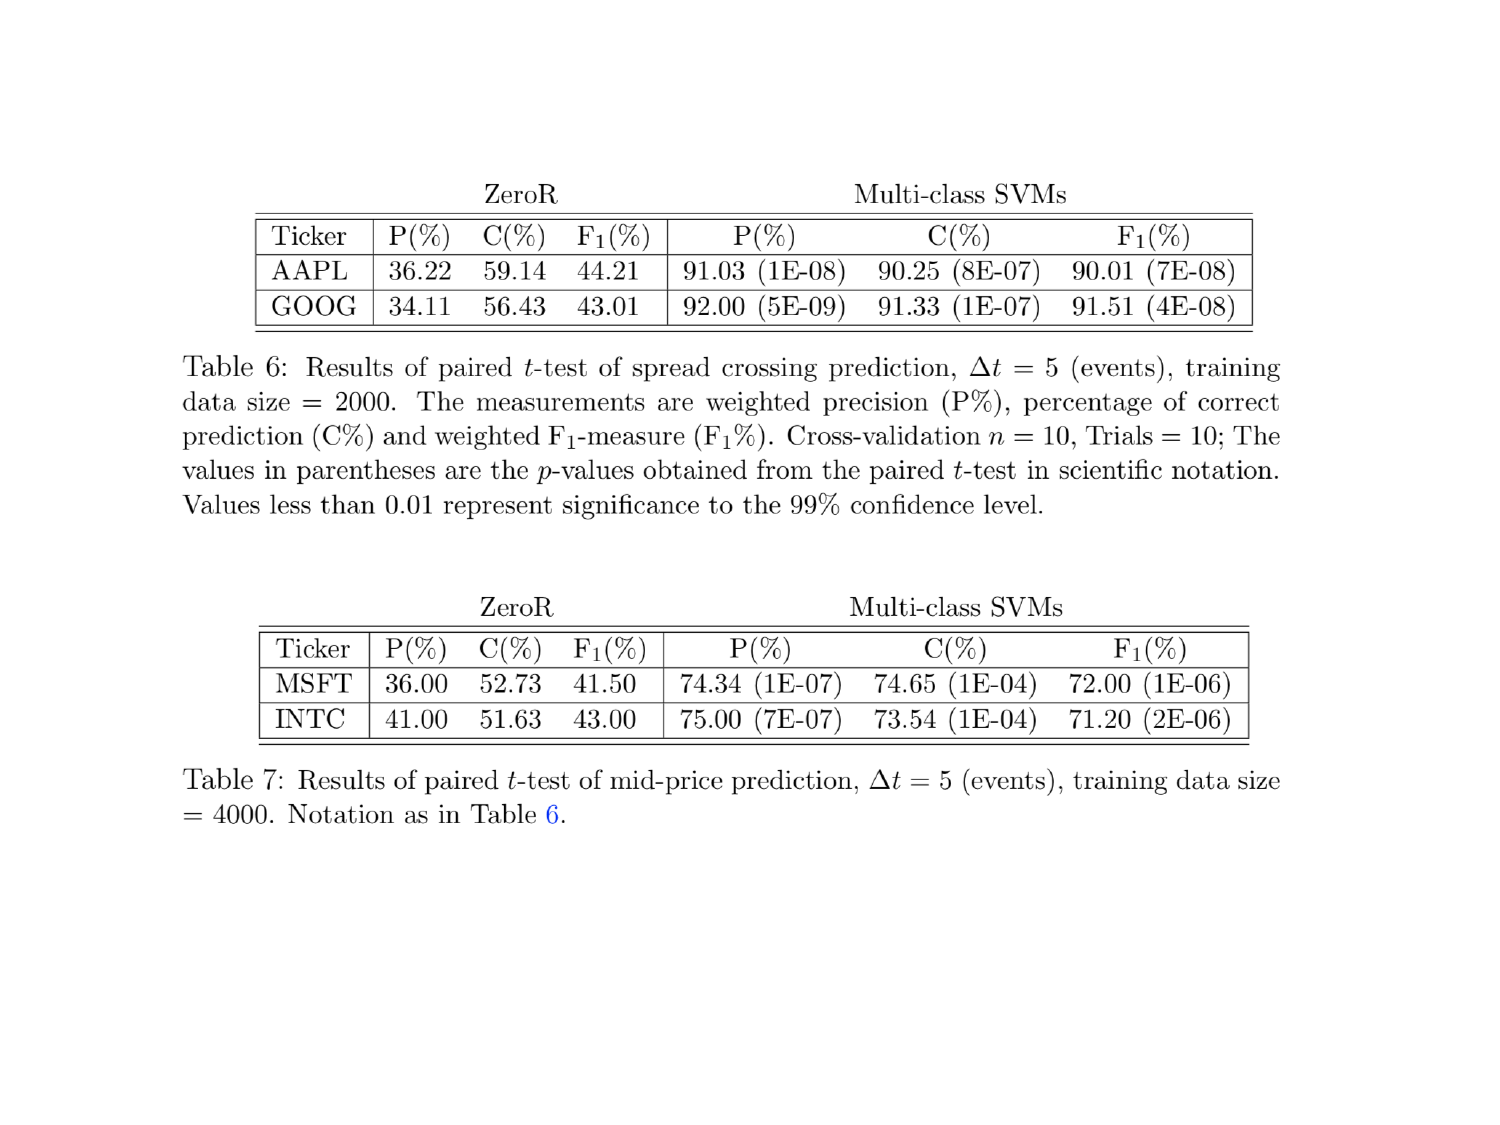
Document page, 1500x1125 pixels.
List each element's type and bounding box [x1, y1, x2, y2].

picture [163, 160, 1297, 841]
